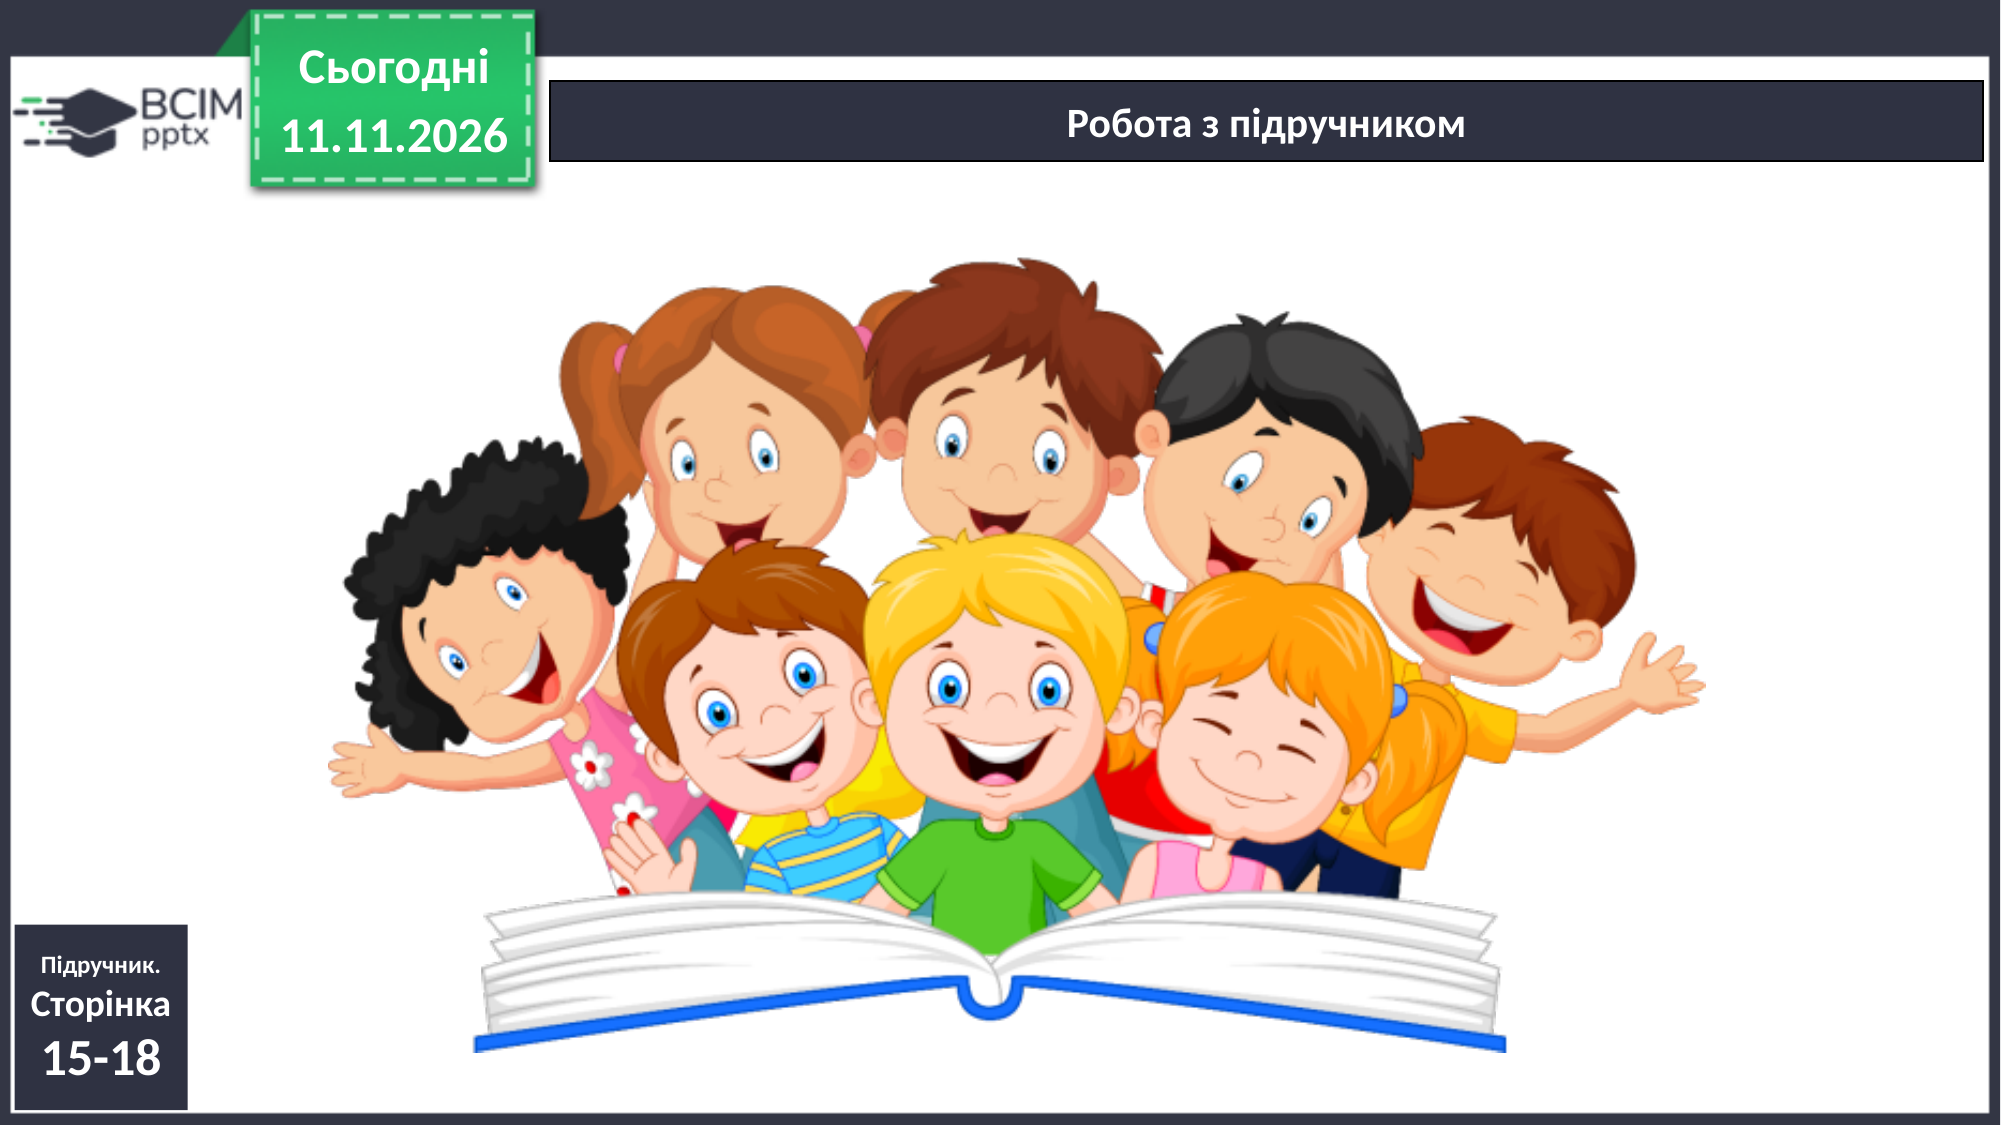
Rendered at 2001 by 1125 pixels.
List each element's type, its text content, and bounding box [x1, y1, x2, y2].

picture [0, 0, 2001, 1125]
text_box Робота з підручником [549, 80, 1984, 162]
text_box Сьогодні [284, 26, 535, 101]
text_box 26.01.2022 [263, 101, 524, 164]
text_box Підручник. Сторінка 15-18 [14, 924, 189, 1111]
